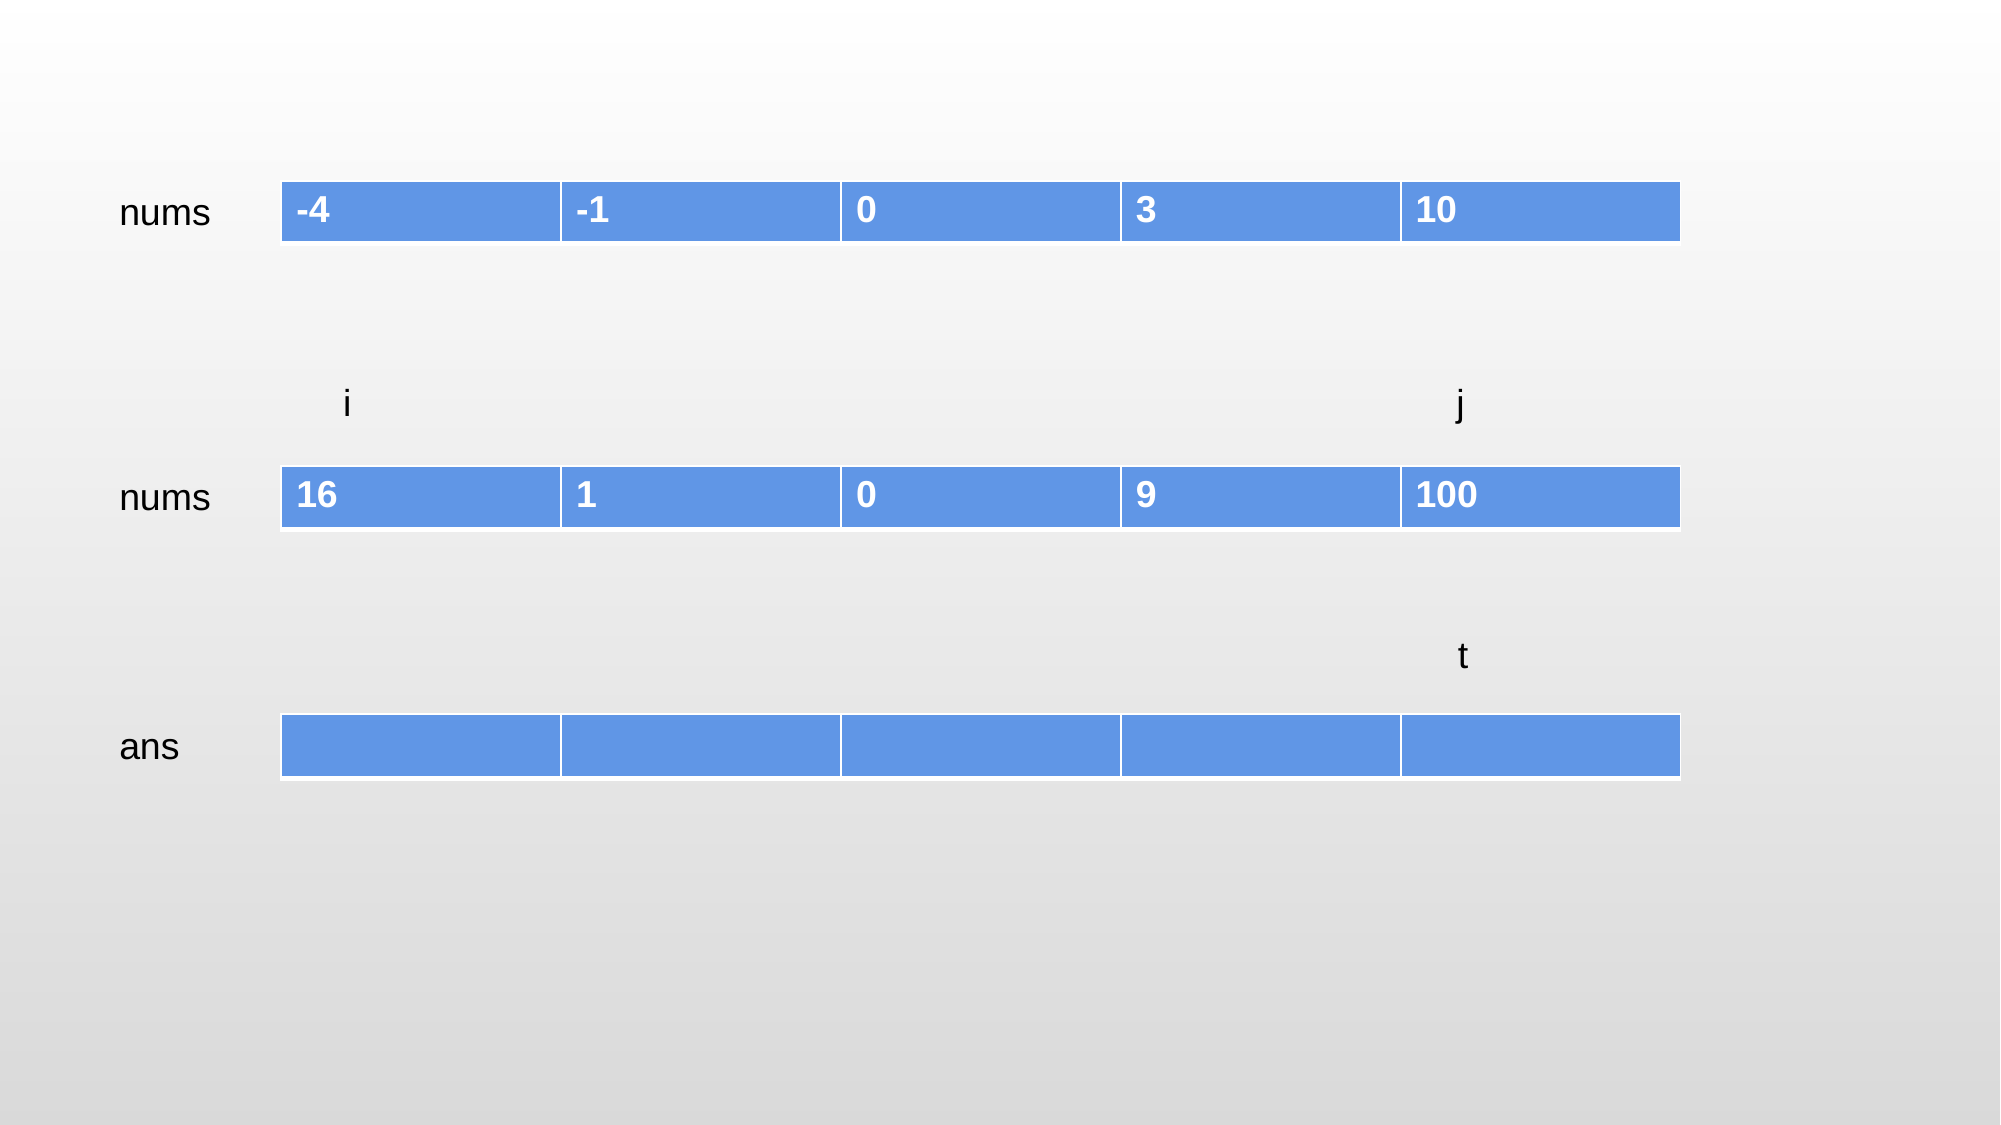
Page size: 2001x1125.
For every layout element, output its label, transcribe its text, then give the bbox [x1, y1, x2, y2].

text_box nums [104, 465, 247, 526]
text_box j [1441, 371, 1575, 432]
text_box t [1443, 623, 1577, 684]
table_header 3 [1122, 182, 1400, 241]
table_header 9 [1122, 467, 1400, 527]
table_header -4 [282, 182, 560, 241]
text_box ans [104, 714, 247, 774]
table_header 1 [562, 467, 840, 527]
table_header [282, 715, 560, 776]
text_box nums [104, 180, 247, 241]
table_header [842, 715, 1120, 776]
table_header 16 [282, 467, 560, 527]
table_header 100 [1402, 467, 1680, 527]
table_header -1 [562, 182, 840, 241]
table_header 0 [842, 182, 1120, 241]
table_header 0 [842, 467, 1120, 527]
table_header [1402, 715, 1680, 776]
table_header 10 [1402, 182, 1680, 241]
table_header [1122, 715, 1400, 776]
table_header [562, 715, 840, 776]
text_box i [328, 371, 462, 432]
